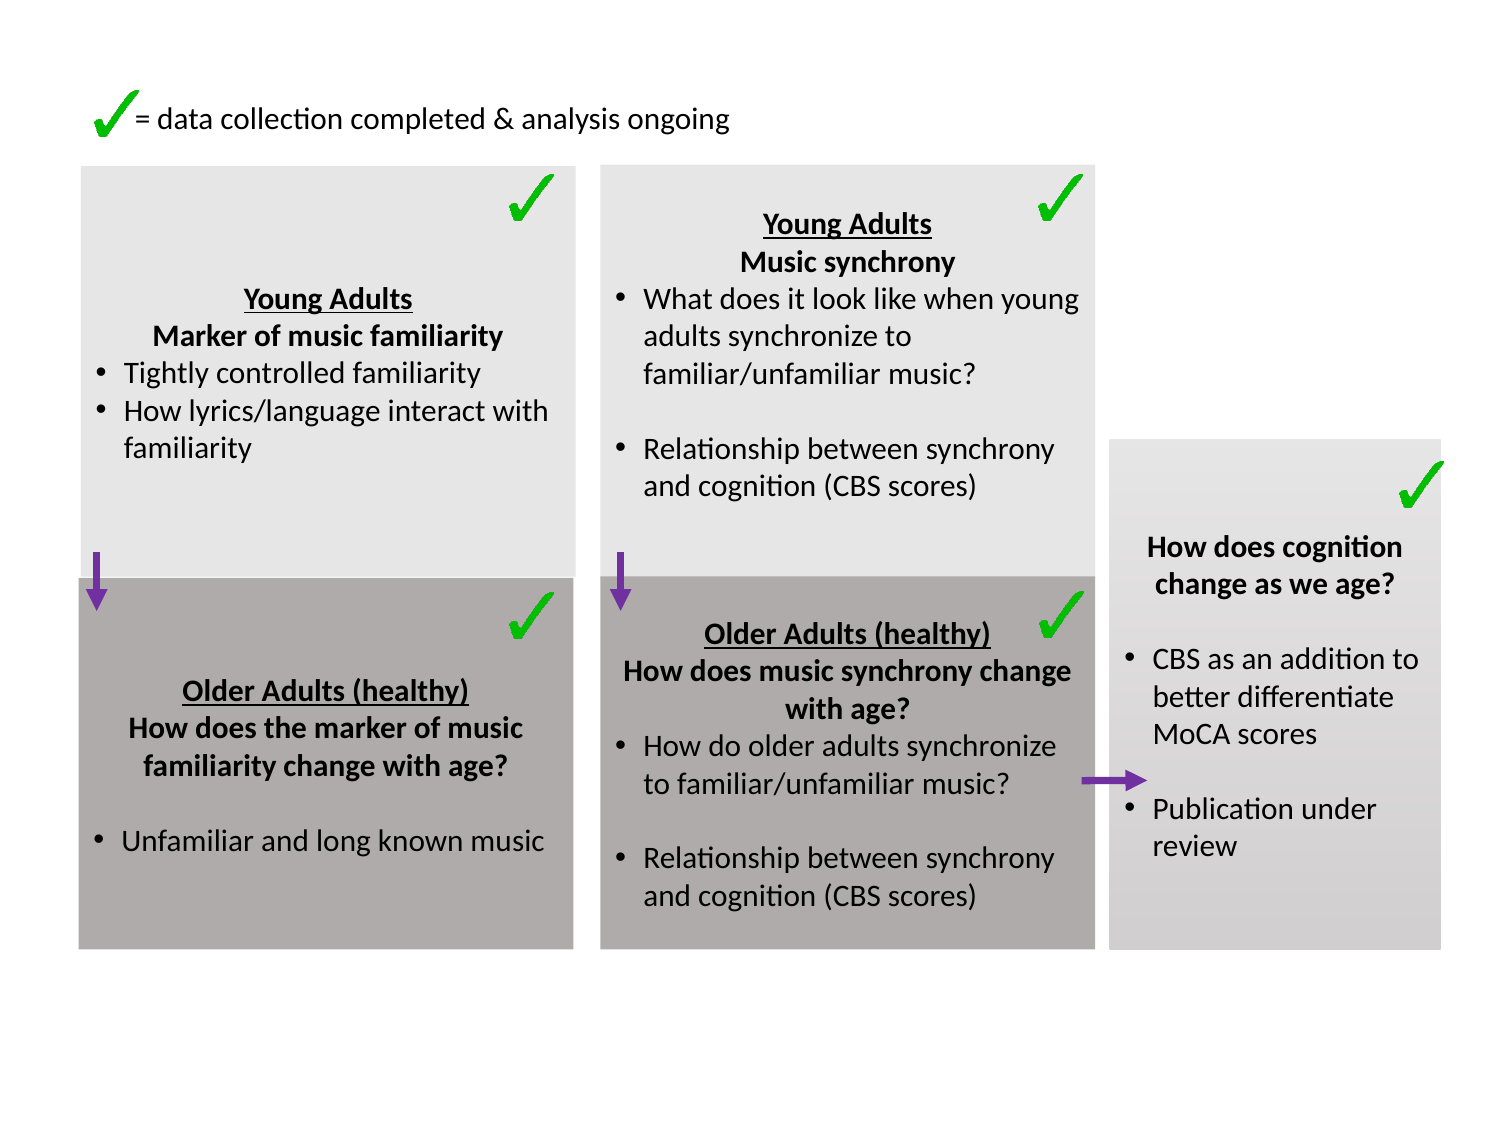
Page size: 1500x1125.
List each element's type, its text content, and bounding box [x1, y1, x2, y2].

text_box Older Adults (healthy) How does music synchrony change with age? How do older adults synchronize to familiar/unfamiliar music? Relationship between synchrony and cognition (CBS scores) [599, 575, 1096, 950]
picture [1039, 591, 1084, 639]
text_box = data collection completed & analysis ongoing [120, 91, 746, 144]
text_box Young Adults Music synchrony What does it look like when young adults synchronize to familiar/unfamiliar music? Relationship between synchrony and cognition (CBS scores) [599, 164, 1096, 575]
picture [1399, 461, 1444, 508]
picture [1038, 174, 1083, 221]
picture [94, 90, 139, 137]
text_box Older Adults (healthy) How does the marker of music familiarity change with age? Unfamiliar and long known music [78, 577, 574, 951]
text_box How does cognition change as we age? CBS as an addition to better differentiate MoCA scores Publication under review [1109, 438, 1442, 951]
picture [509, 174, 554, 221]
text_box Young Adults Marker of music familiarity Tightly controlled familiarity How lyrics/language interact with familiarity [80, 165, 577, 578]
picture [509, 592, 554, 639]
